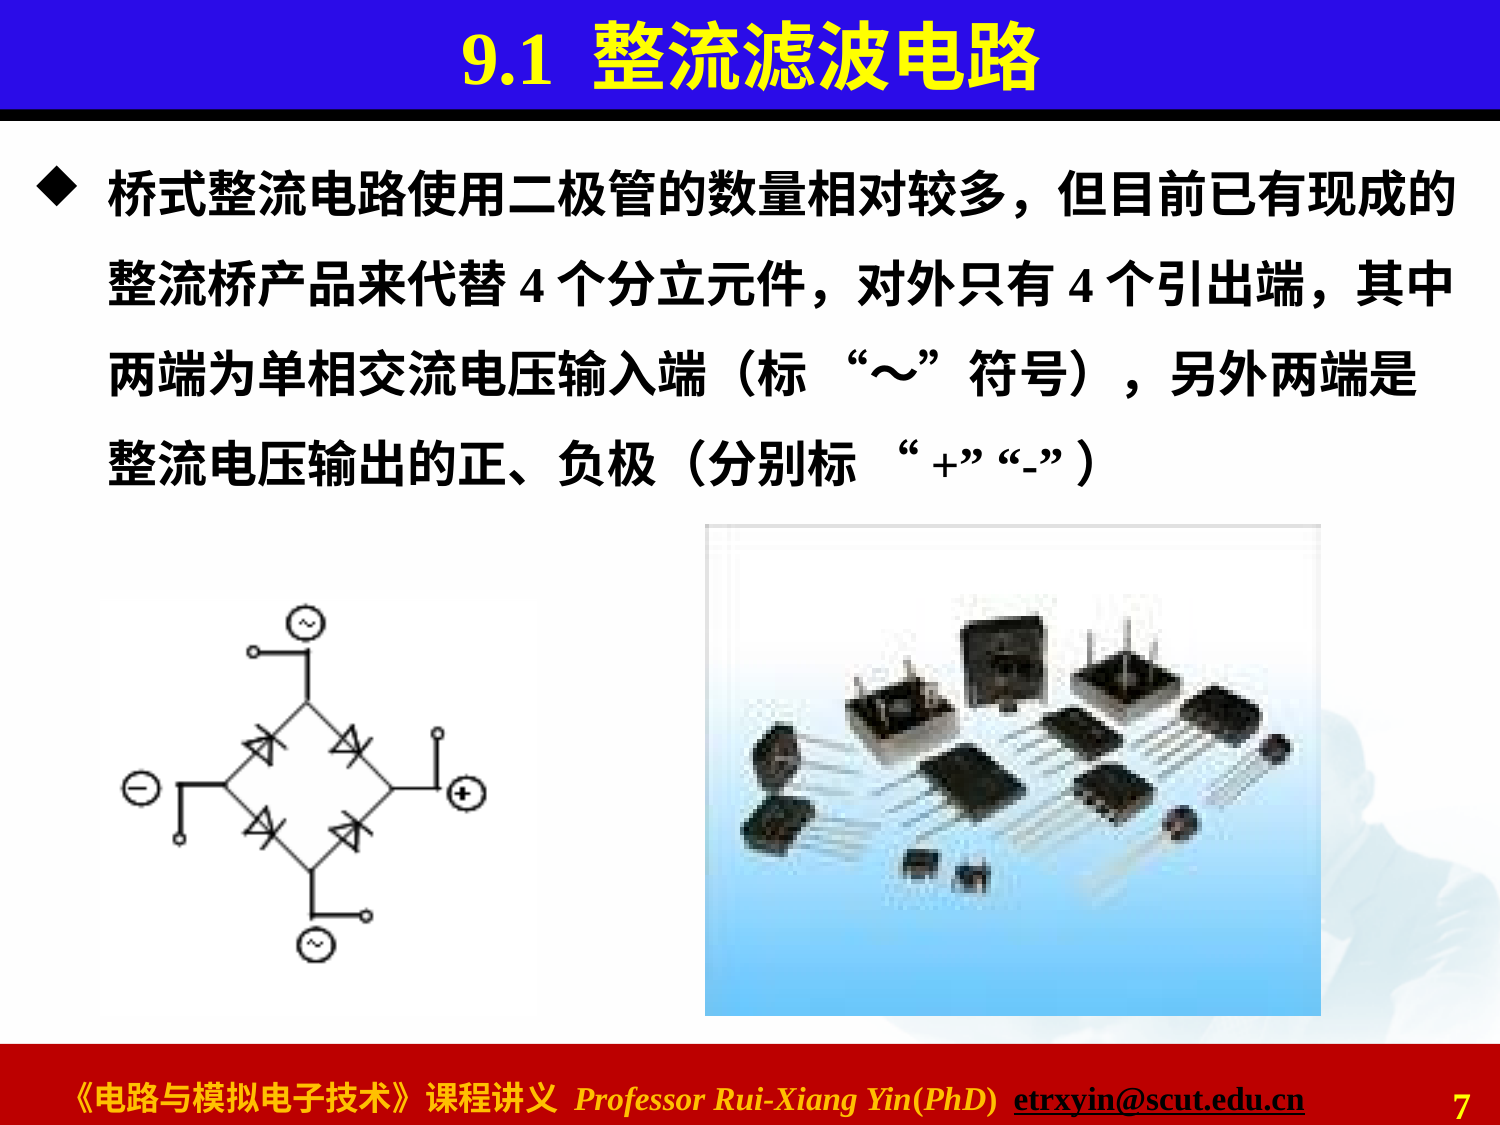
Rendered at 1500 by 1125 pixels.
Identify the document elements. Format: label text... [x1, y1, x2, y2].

title 9.1 整流滤波电路 [0, 0, 1500, 110]
picture [0, 121, 1500, 1043]
list 桥式整流电路使用二极管的数量相对较多，但目前已有现成的整流桥产品来代替4个分立元件，对外只有4个引出端，其中两端为单相交流电压输入端（标 “～”符号），另外两端是整流电压输出的正、负极（分别标 “+” “-”） [17, 125, 1477, 1035]
slide_number 7 [1344, 1065, 1486, 1113]
